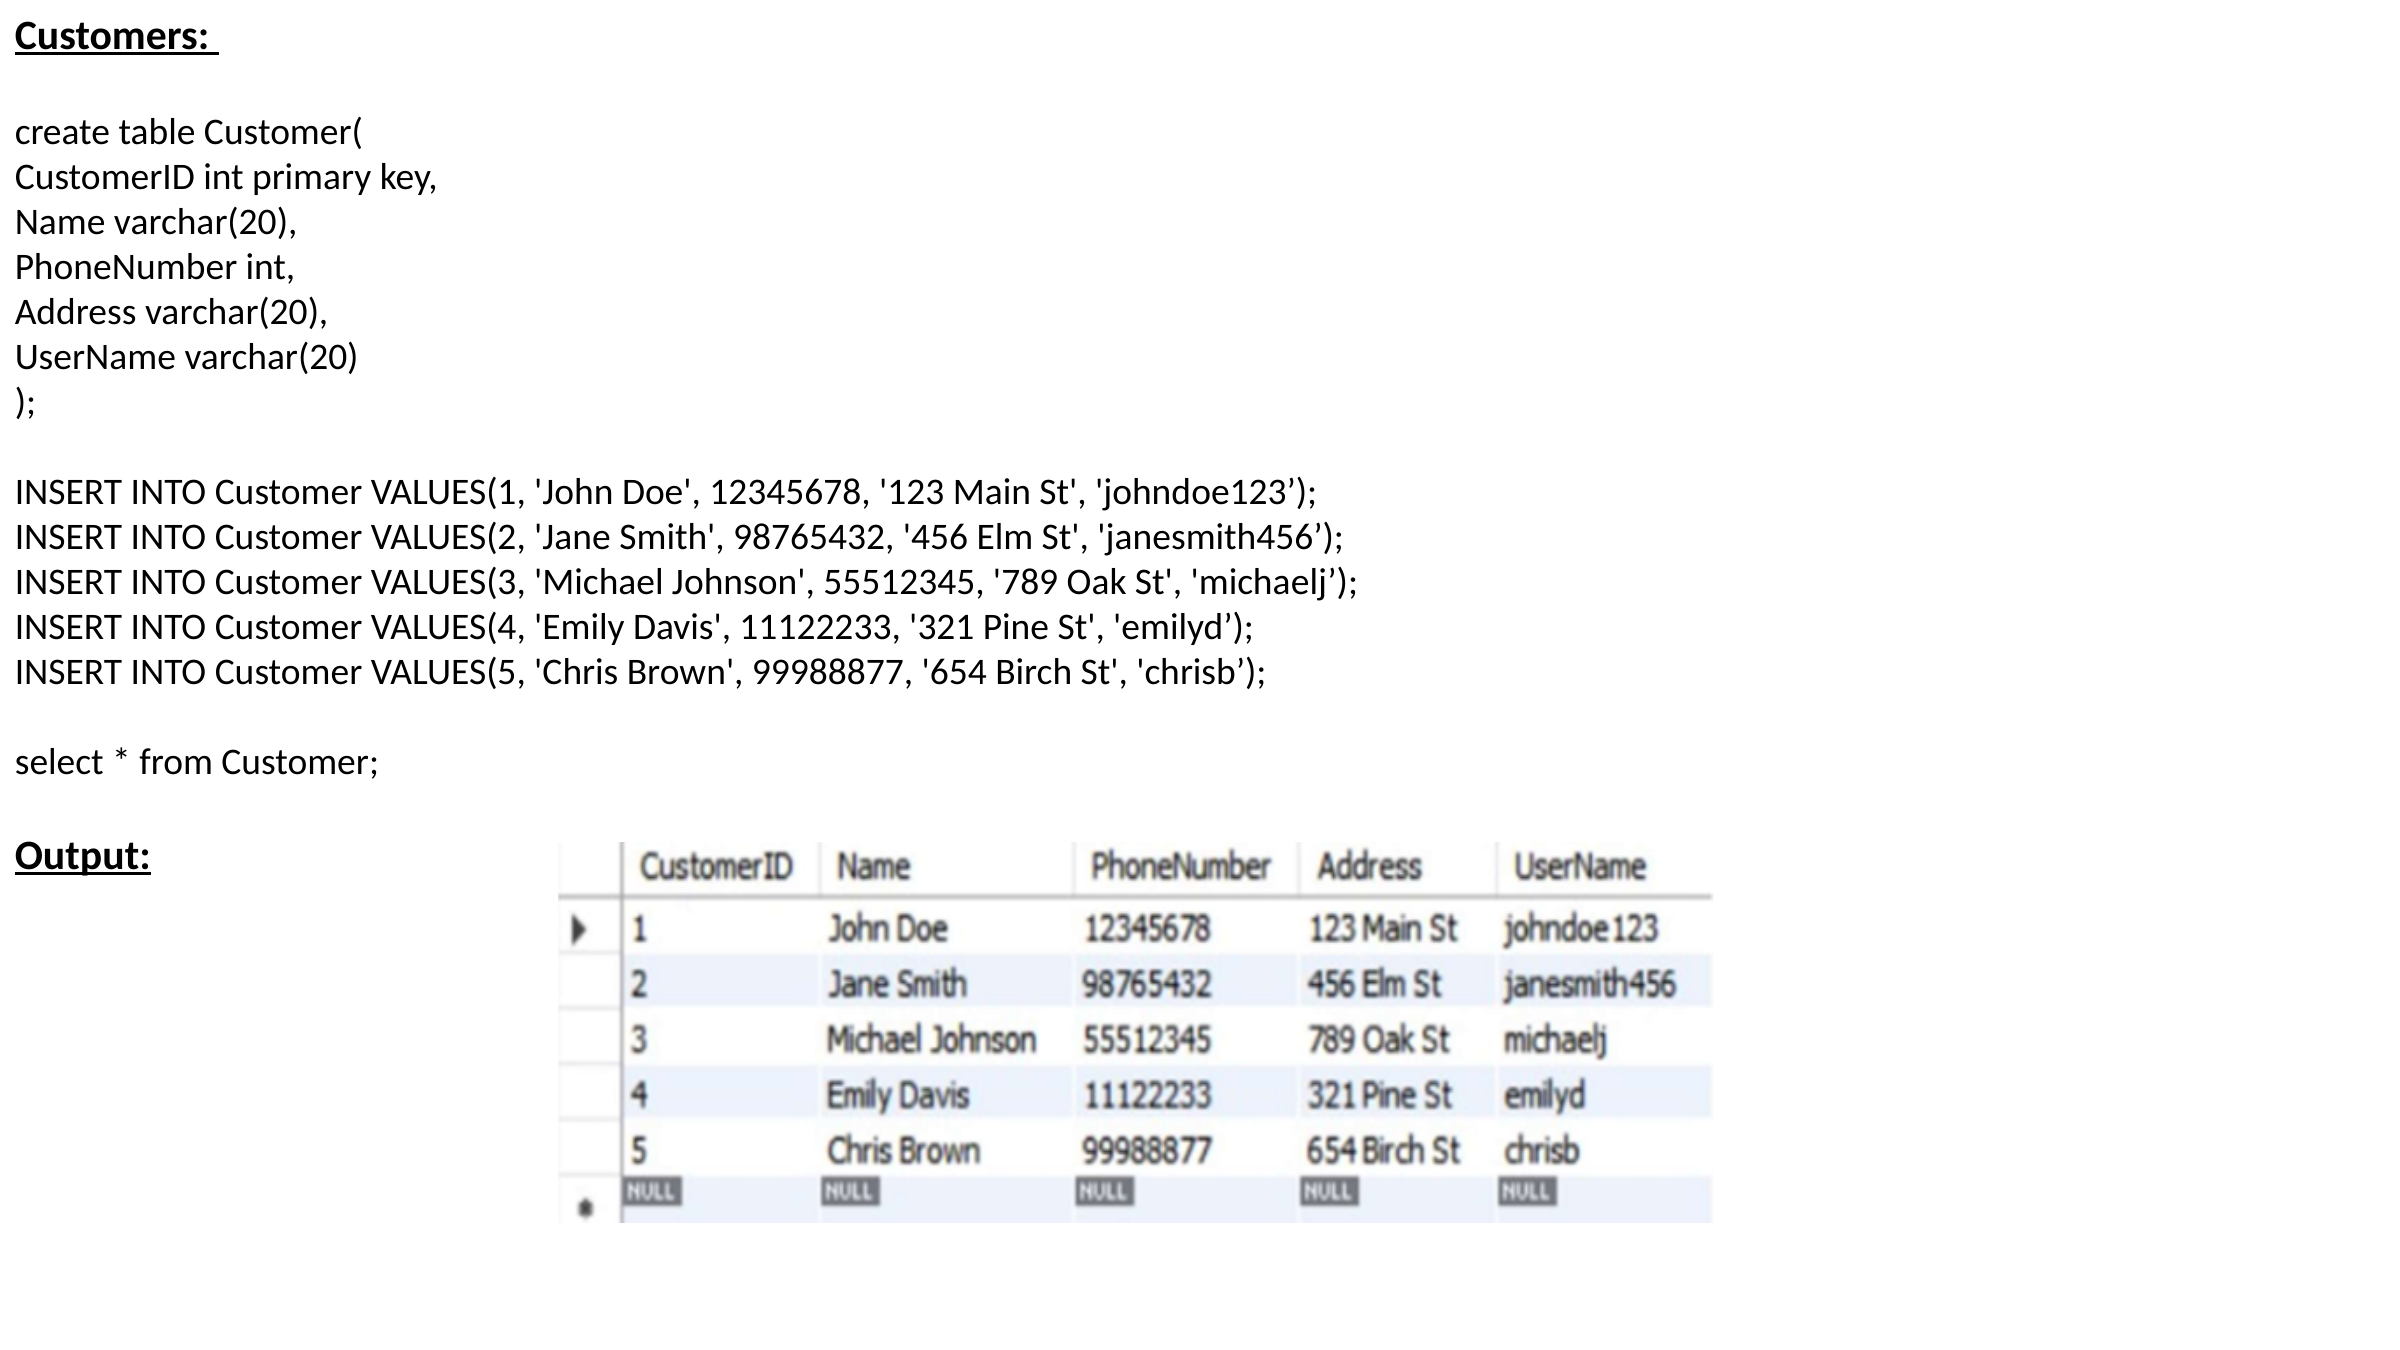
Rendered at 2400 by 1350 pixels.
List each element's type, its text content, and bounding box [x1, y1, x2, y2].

text_box Customers: create table Customer( CustomerID int primary key, Name varchar(20), PhoneNumber int, Address varchar(20), UserName varchar(20) ); INSERT INTO Customer VALUES(1, 'John Doe', 12345678, '123 Main St', 'johndoe123’); INSERT INTO Customer VALUES(2, 'Jane Smith', 98765432, '456 Elm St', 'janesmith456’); INSERT INTO Customer VALUES(3, 'Michael Johnson', 55512345, '789 Oak St', 'michaelj’); INSERT INTO Customer VALUES(4, 'Emily Davis', 11122233, '321 Pine St', 'emilyd’); INSERT INTO Customer VALUES(5, 'Chris Brown', 99988877, '654 Birch St', 'chrisb’); select * from Customer; Output: [0, 0, 1800, 885]
picture [558, 842, 1717, 1223]
